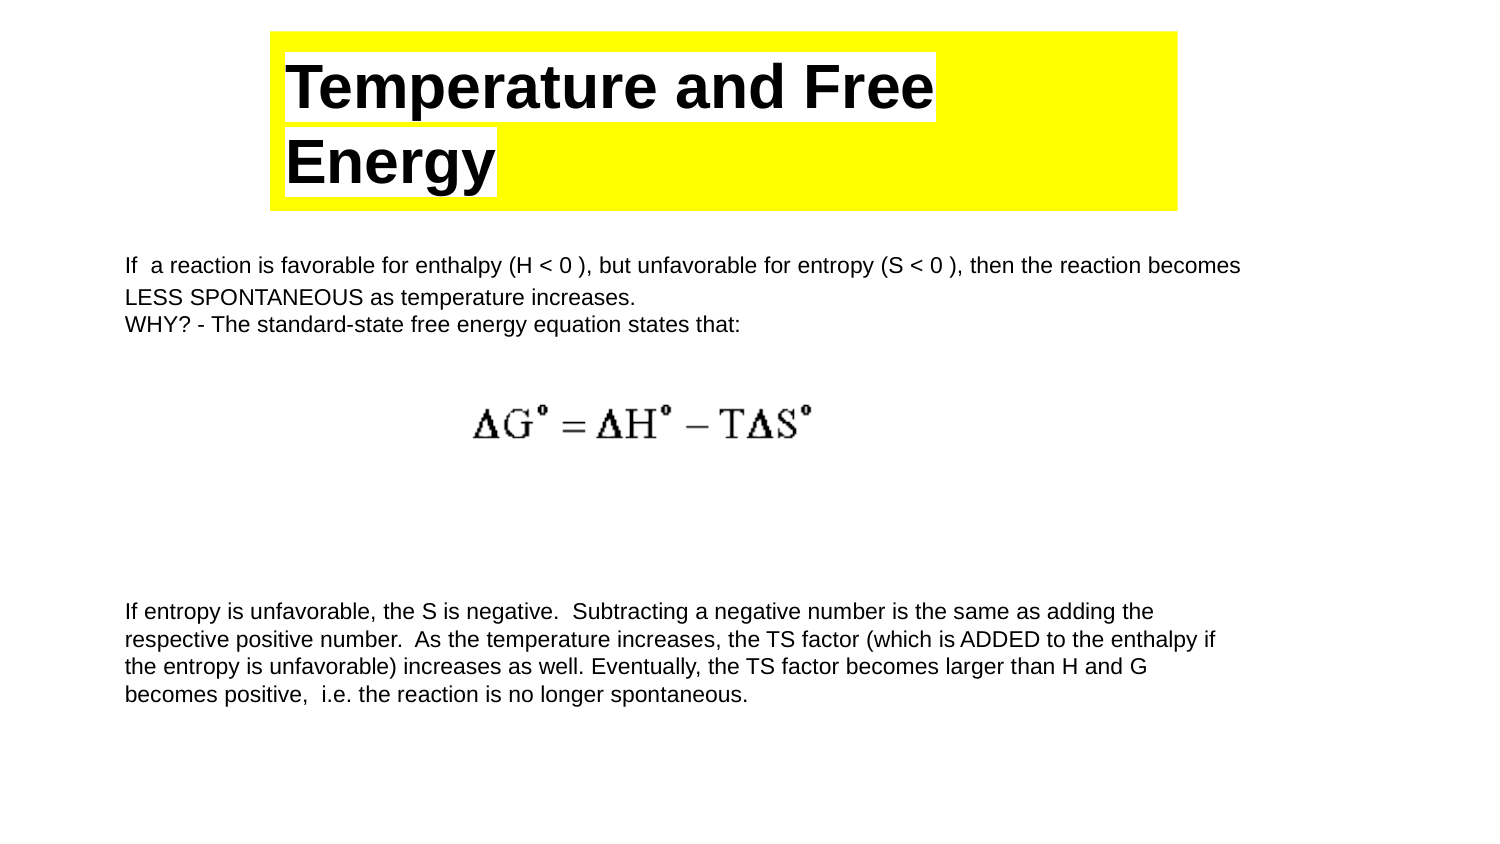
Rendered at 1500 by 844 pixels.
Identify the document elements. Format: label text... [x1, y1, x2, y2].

text_box If entropy is unfavorable, the S is negative. Subtracting a negative number is the same as adding the respective positive number. As the temperature increases, the TS factor (which is ADDED to the enthalpy if the entropy is unfavorable) increases as well. Eventually, the TS factor becomes larger than H and G becomes positive, i.e. the reaction is no longer spontaneous. [109, 536, 1255, 768]
text_box If a reaction is favorable for enthalpy (H < 0 ), but unfavorable for entropy (S < 0 ), then the reaction becomes LESS SPONTANEOUS as temperature increases. [109, 226, 1272, 263]
picture [468, 388, 816, 456]
text_box Temperature and Free Energy [270, 31, 1178, 211]
picture [312, 632, 324, 645]
text_box WHY? - The standard-state free energy equation states that: [109, 263, 1297, 383]
